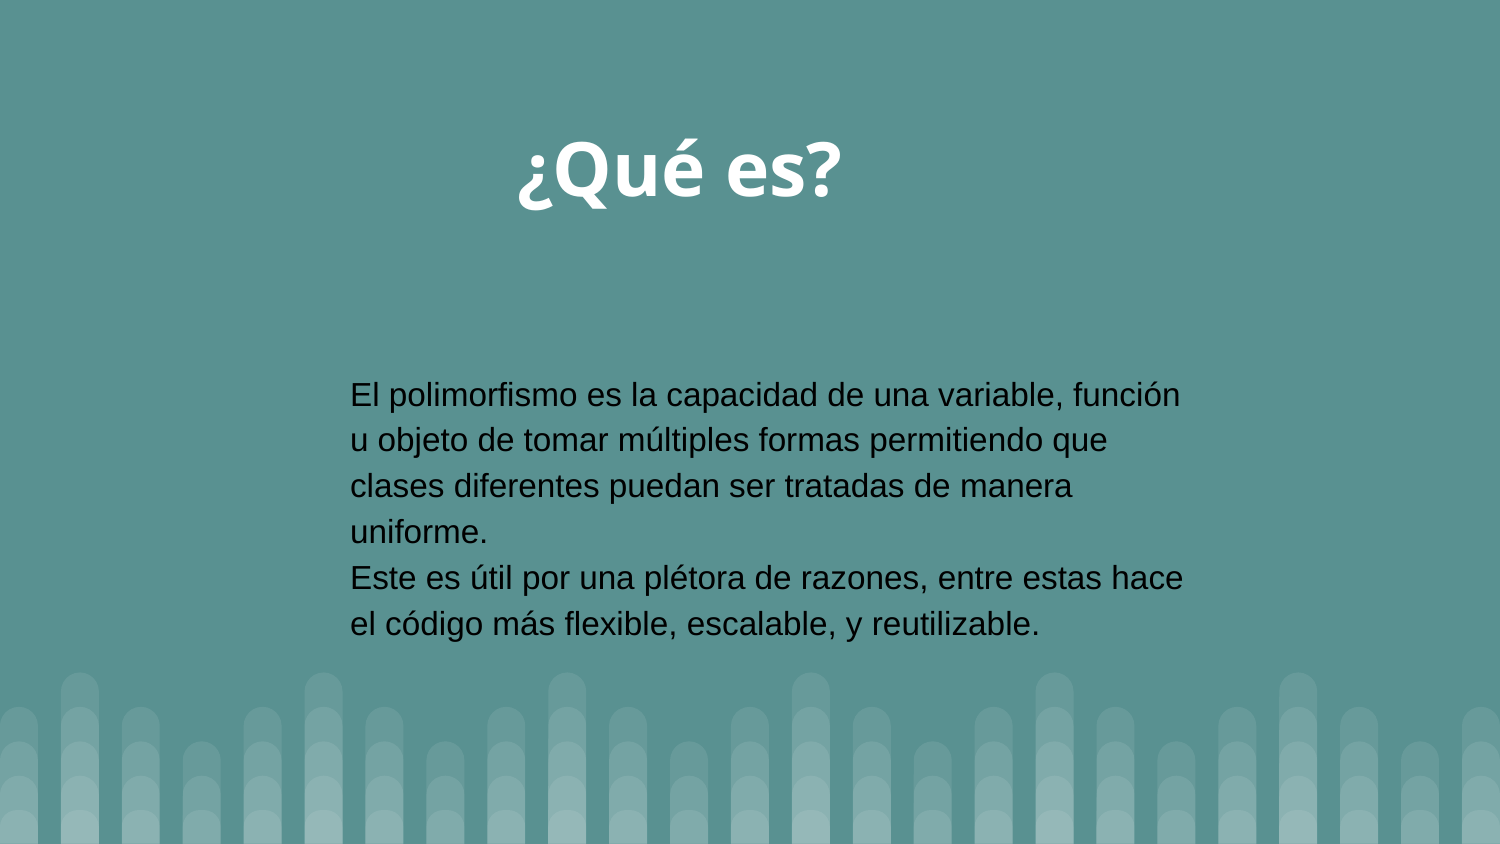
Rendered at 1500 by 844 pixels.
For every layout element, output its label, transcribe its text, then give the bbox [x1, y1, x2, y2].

subtitle El polimorfismo es la capacidad de una variable, función u objeto de tomar múltiples formas permitiendo que clases diferentes puedan ser tratadas de manera uniforme. Este es útil por una plétora de razones, entre estas hace el código más flexible, escalable, y reutilizable. [335, 351, 1215, 656]
title ¿Qué es? [502, 101, 1019, 249]
